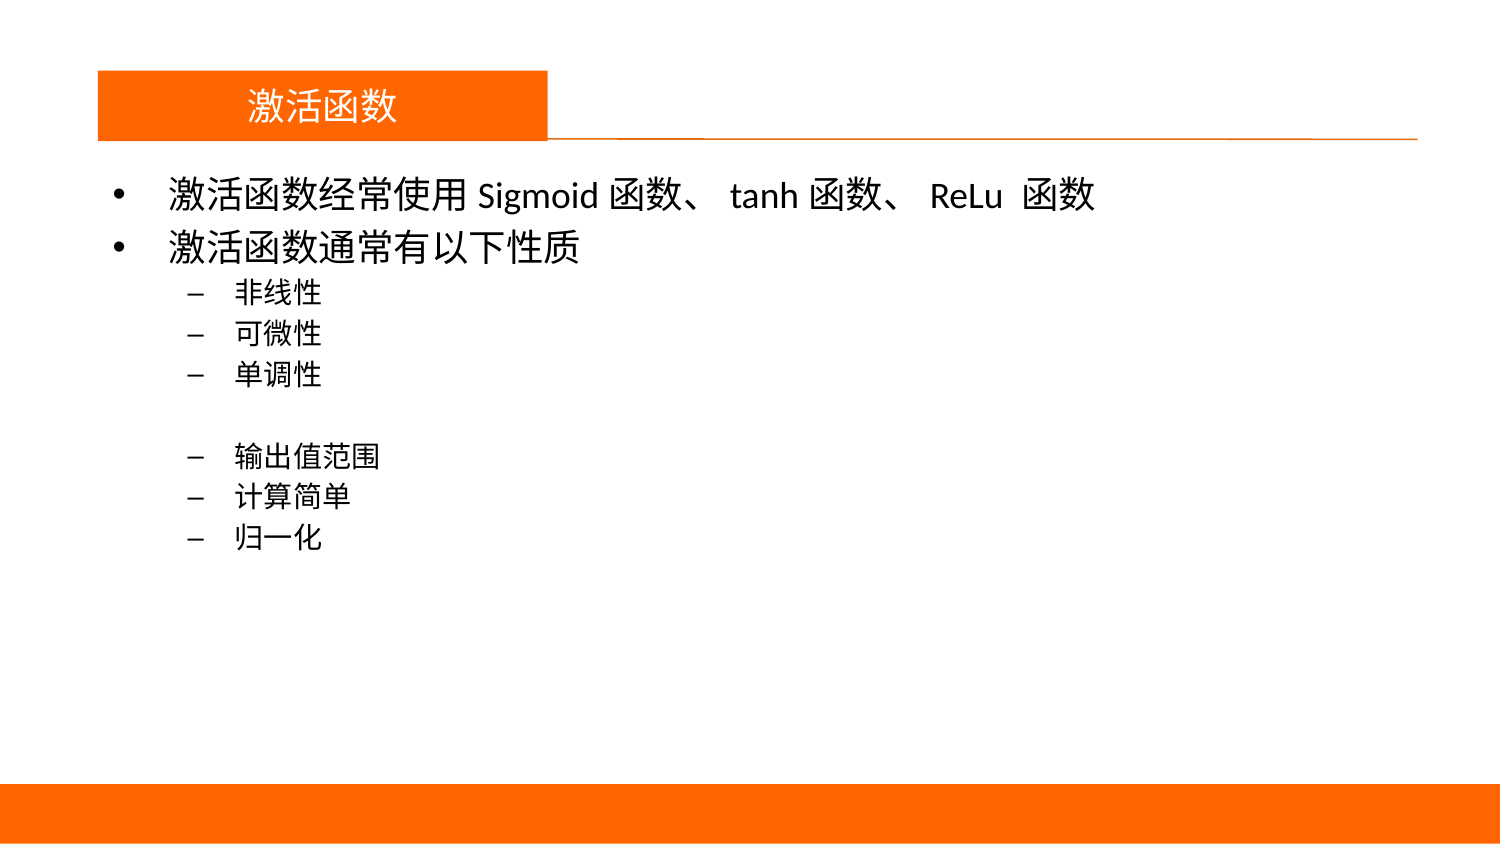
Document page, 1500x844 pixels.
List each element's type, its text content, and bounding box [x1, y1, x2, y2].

text_box [99, 70, 130, 147]
text_box 激活函数 [96, 68, 550, 143]
text_box [0, 782, 1500, 844]
